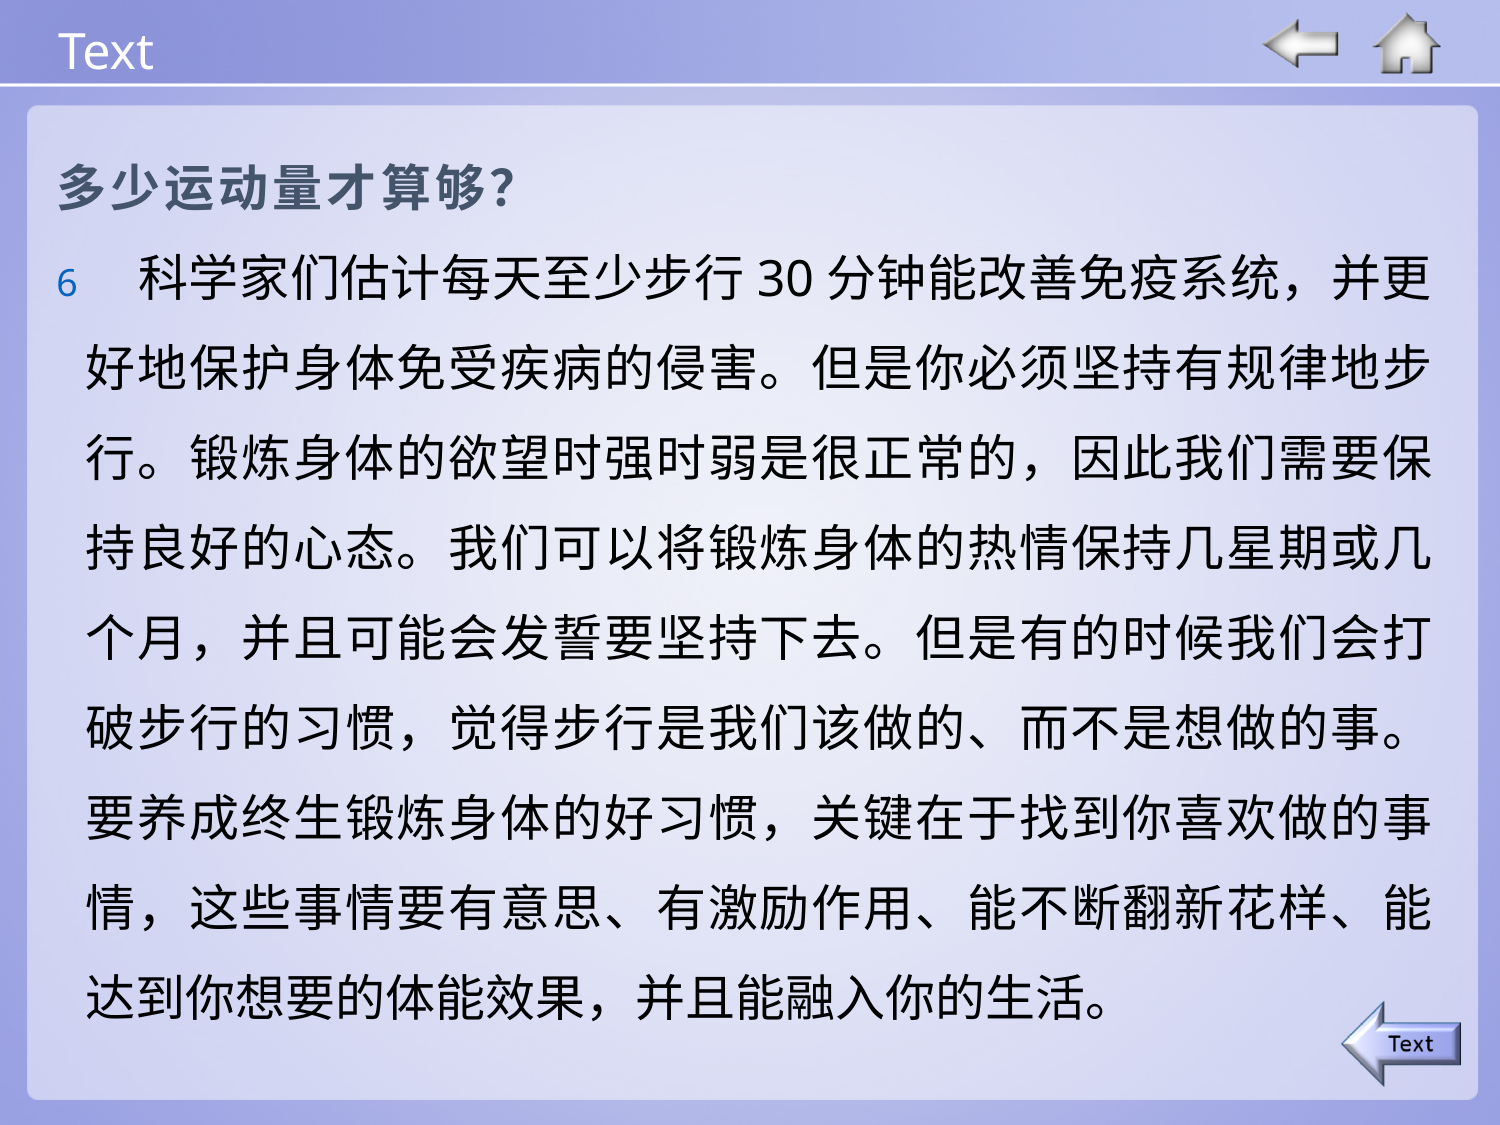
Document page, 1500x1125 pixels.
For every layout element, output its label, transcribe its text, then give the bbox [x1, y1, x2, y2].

picture [0, 0, 1500, 1125]
list 多少运动量才算够？ 6 科学家们估计每天至少步行30分钟能改善免疫系统，并更好地保护身体免受疾病的侵害。但是你必须坚持有规律地步行。锻炼身体的欲望时强时弱是很正常的，因此我们需要保持良好的心态。我们可以将锻炼身体的热情保持几星期或几个月，并且可能会发誓要坚持下去。但是有的时候我们会打破步行的习惯，觉得步行是我们该做的、而不是想做的事。要养成终生锻炼身体的好习惯，关键在于找到你喜欢做的事情，这些事情要有意思、有激励作用、能不断翻新花样、能达到你想要的体能效果，并且能融入你的生活。 [40, 118, 1448, 1004]
text_box Text [43, 11, 170, 87]
